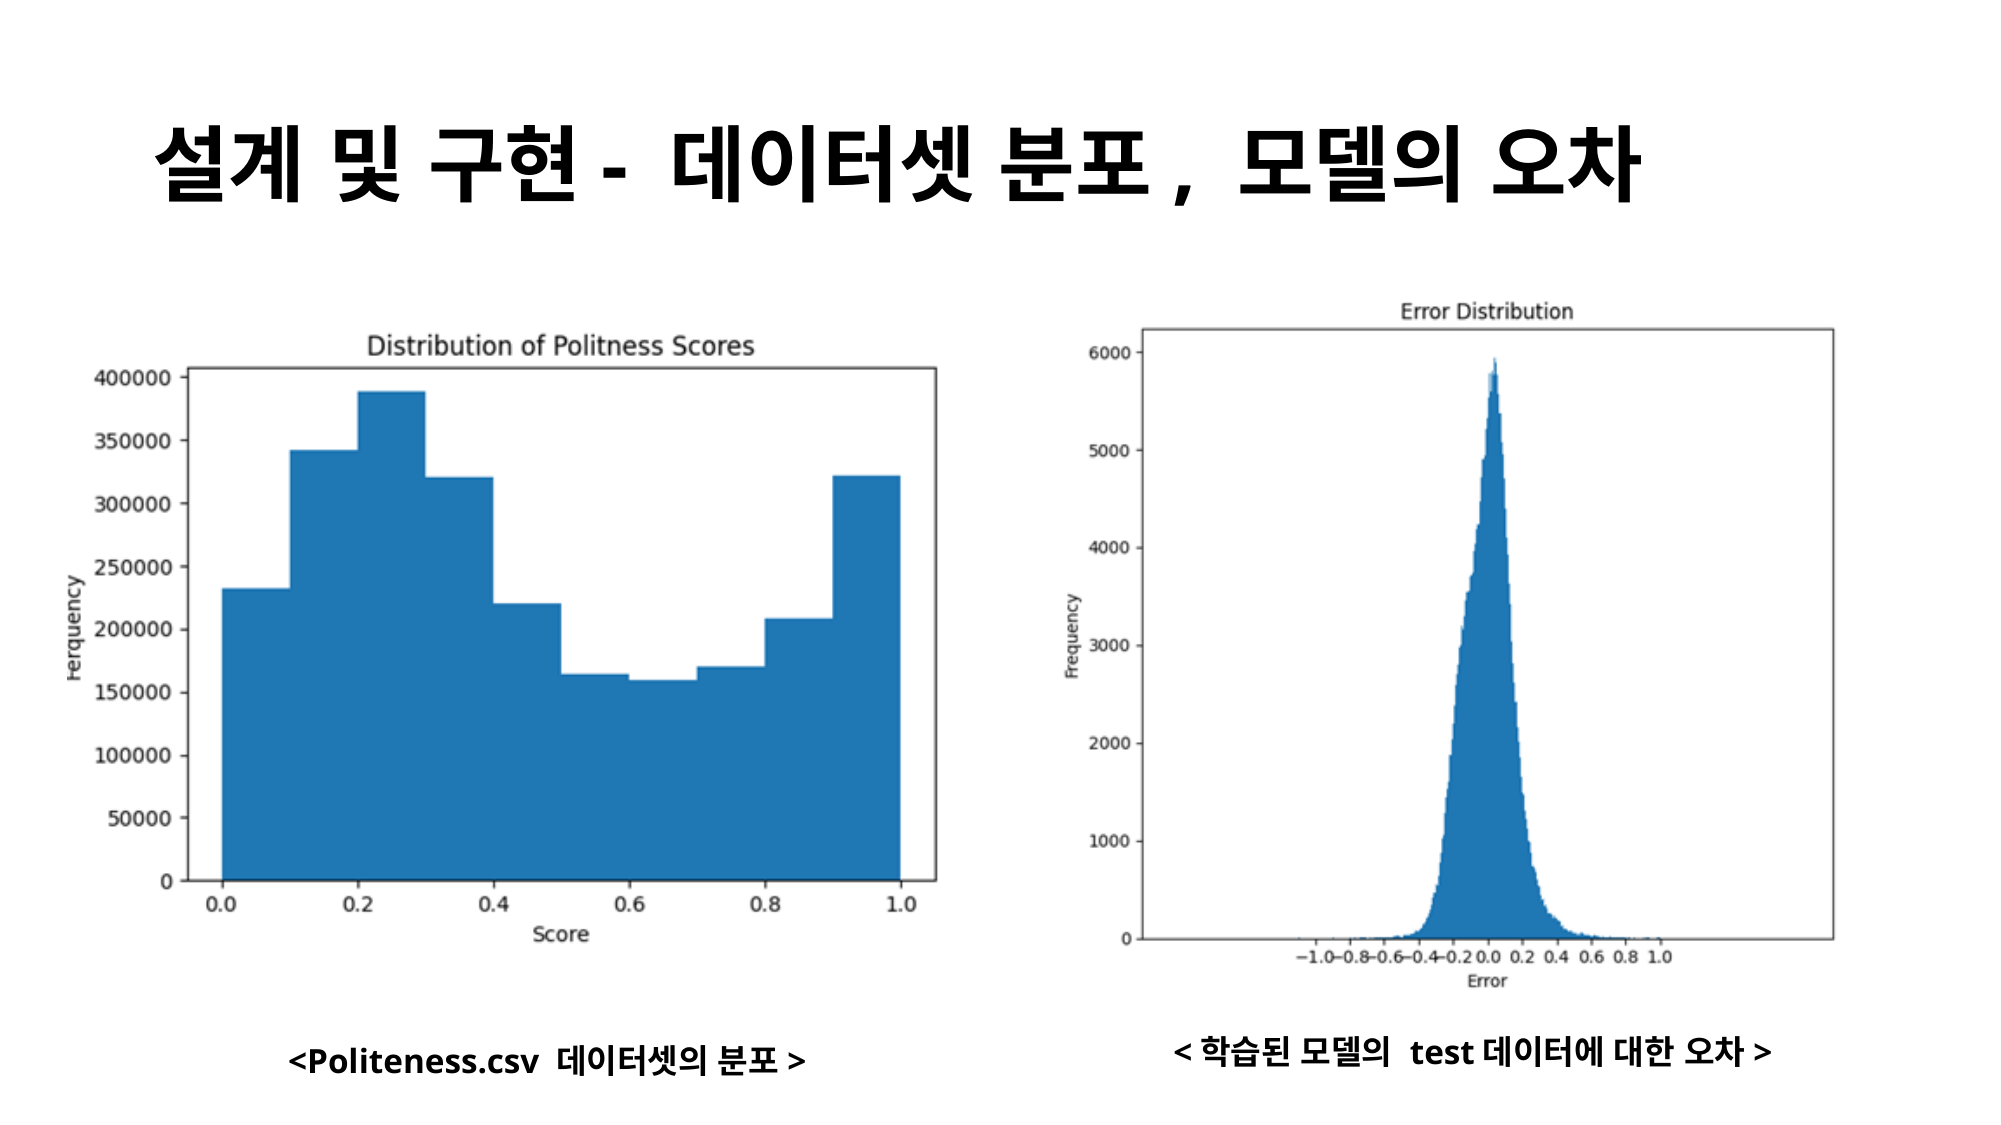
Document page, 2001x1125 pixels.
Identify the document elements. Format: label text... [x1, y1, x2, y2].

text_box <Politeness.csv 데이터셋의 분포> [264, 1022, 872, 1096]
picture [67, 288, 1032, 955]
title 설계 및 구현- 데이터셋 분포, 모델의 오차 [137, 59, 1863, 278]
picture [1061, 288, 1839, 1003]
text_box <학습된 모델의 test데이터에 대한 오차> [1158, 1013, 1872, 1087]
